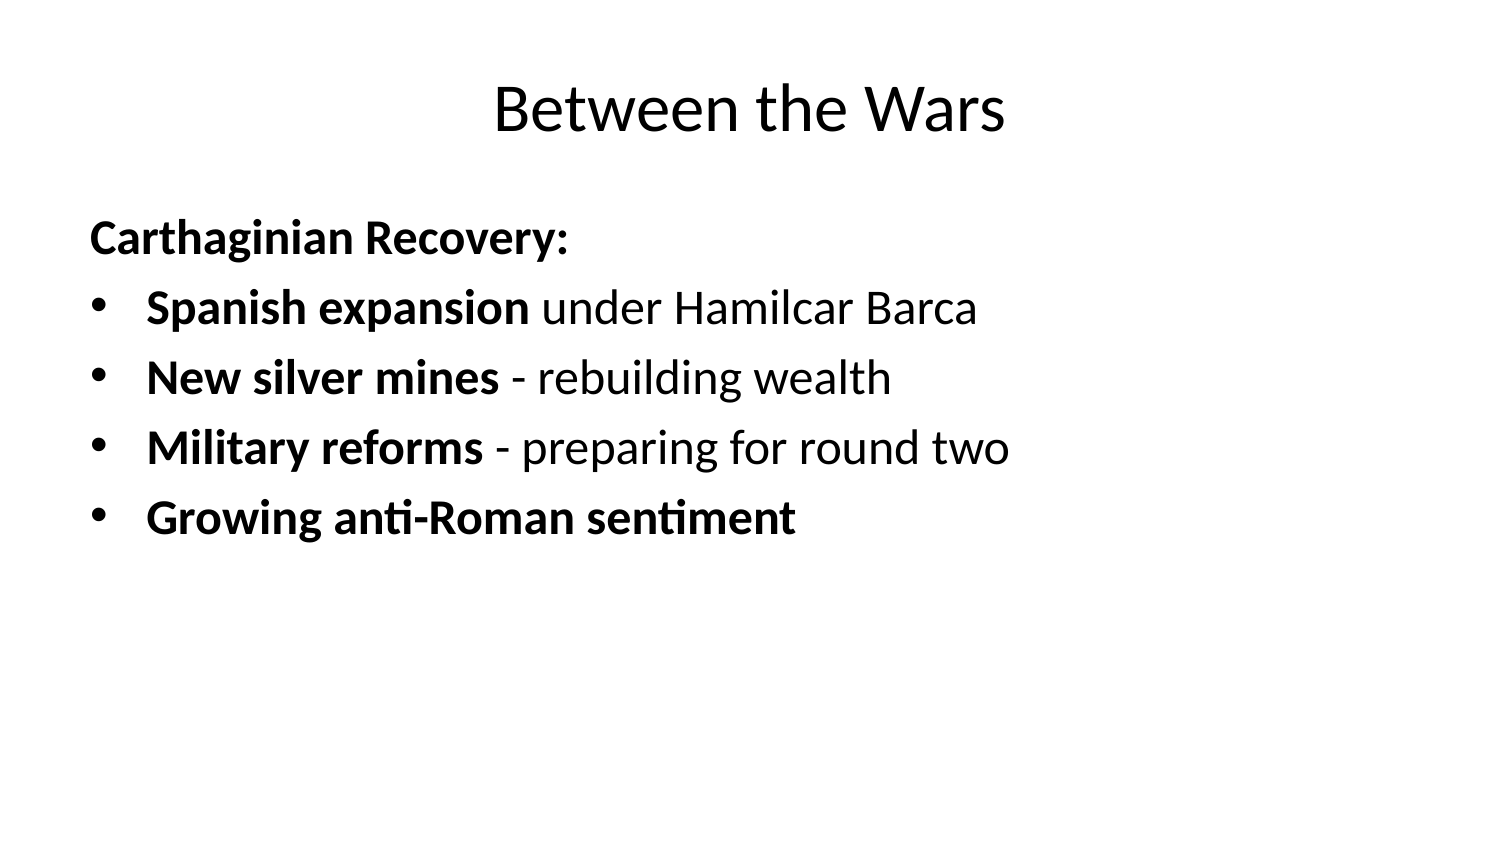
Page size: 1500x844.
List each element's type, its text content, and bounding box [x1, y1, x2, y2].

title Between the Wars [75, 33, 1425, 175]
list Carthaginian Recovery: Spanish expansion under Hamilcar Barca New silver mines - rebuilding wealth Military reforms - preparing for round two Growing anti-Roman sentiment [75, 196, 1425, 754]
